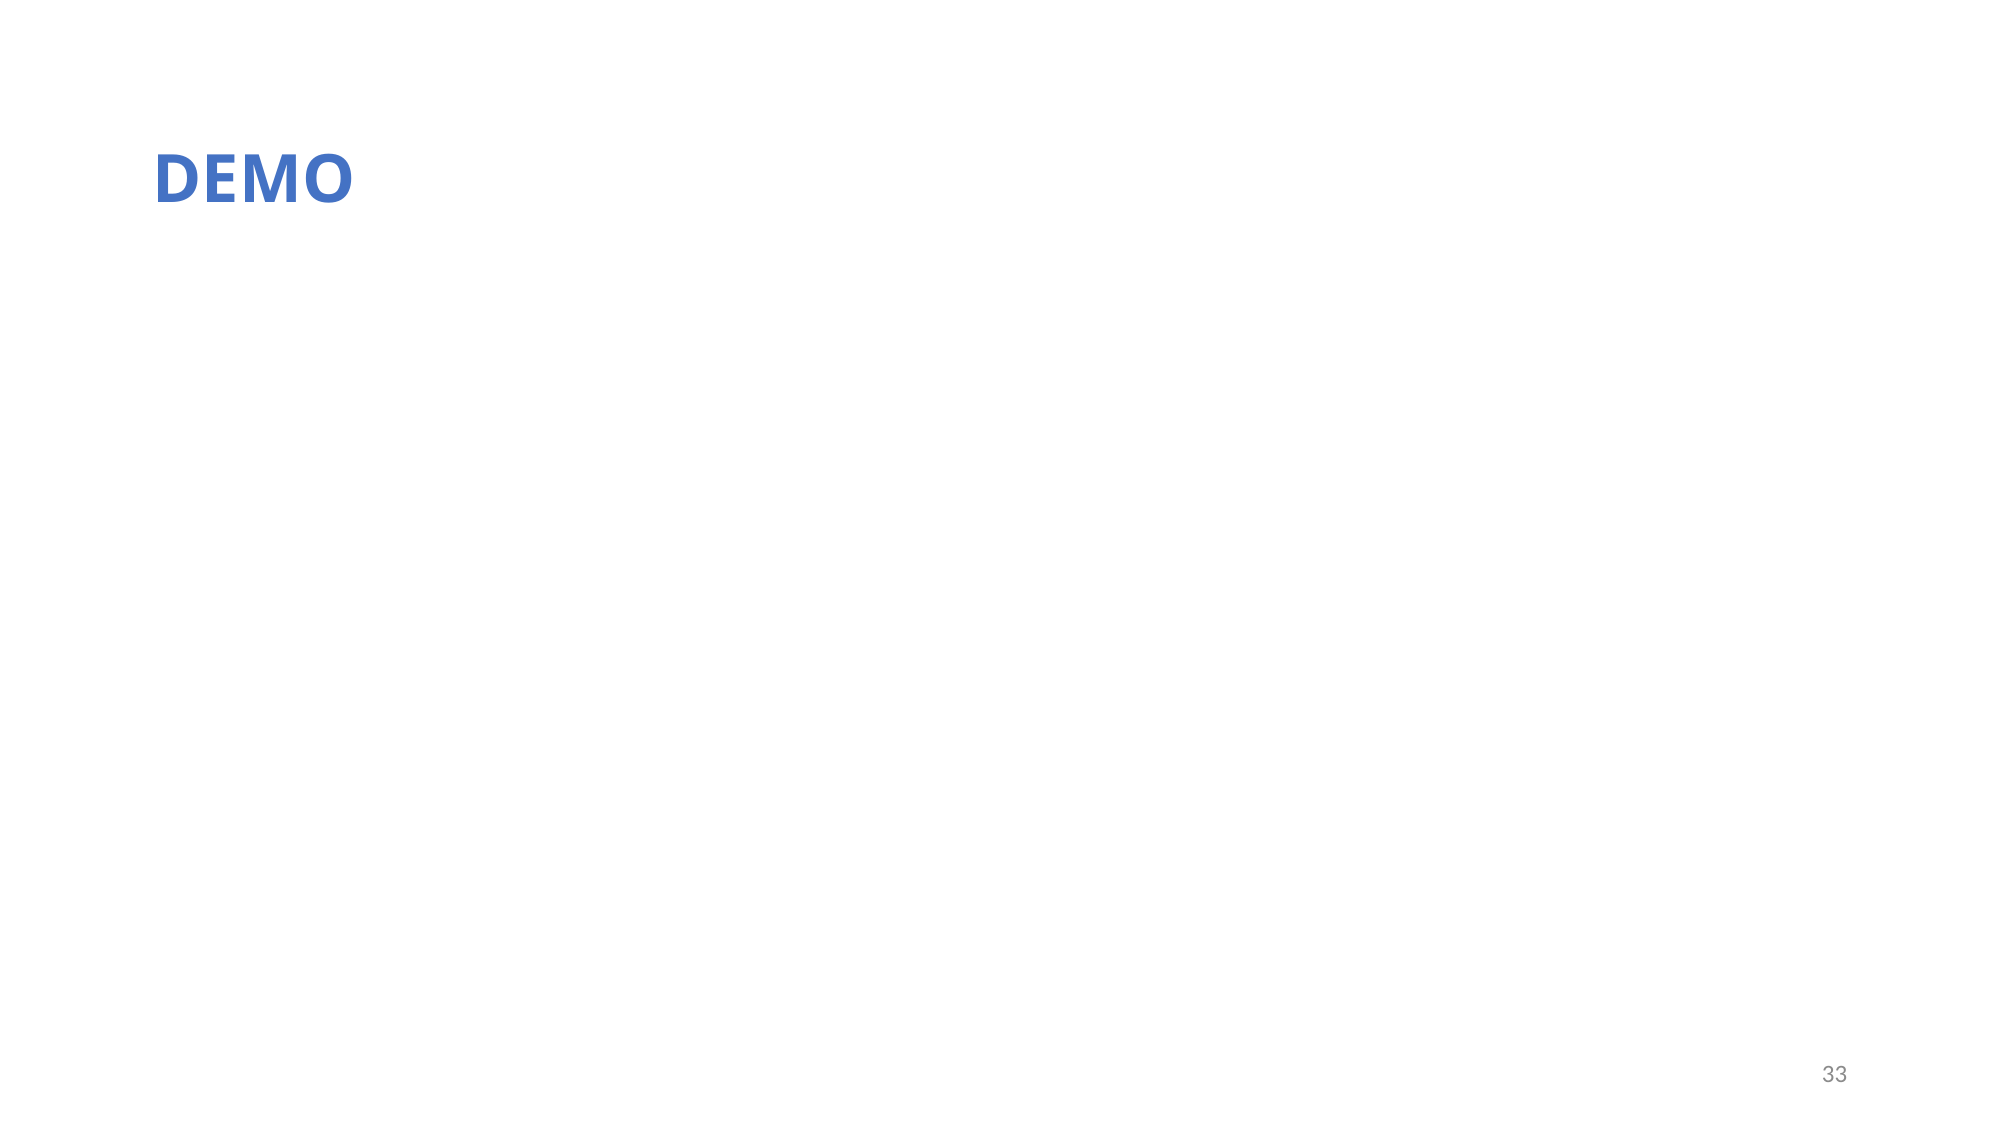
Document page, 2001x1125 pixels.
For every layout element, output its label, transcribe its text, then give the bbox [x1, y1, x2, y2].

slide_number 33 [1412, 1042, 1863, 1103]
title DEMO [137, 72, 1863, 290]
